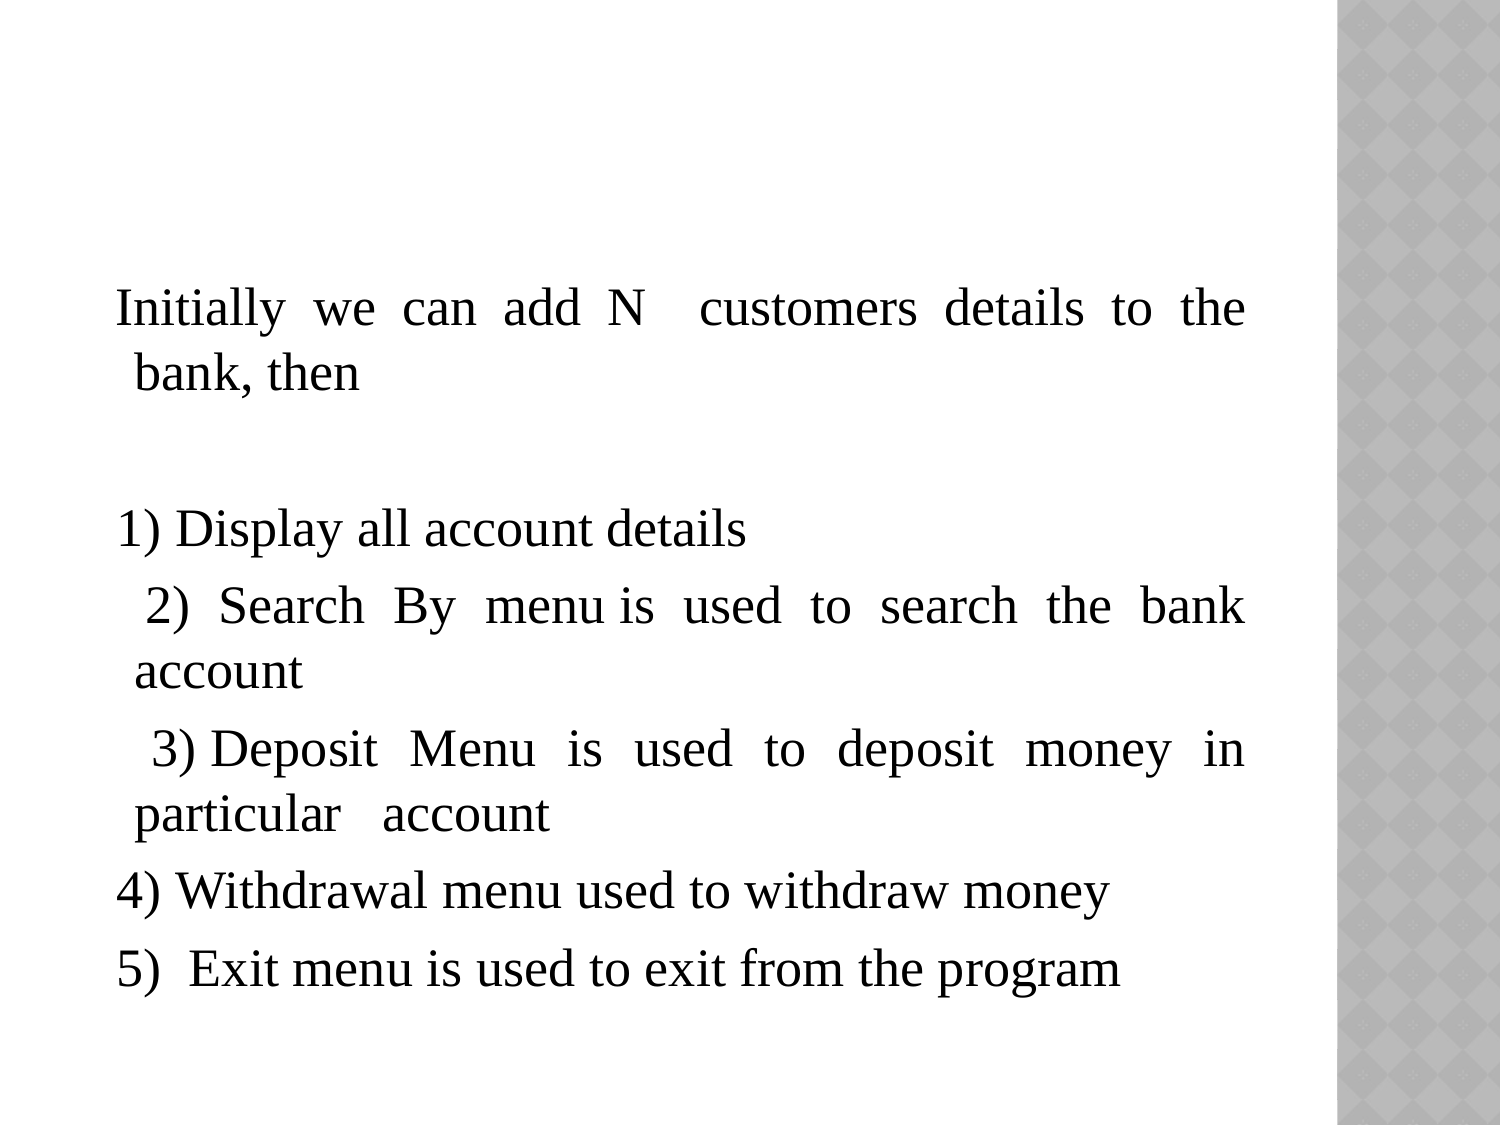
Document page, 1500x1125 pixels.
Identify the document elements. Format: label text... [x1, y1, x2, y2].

list Initially we can add N customers details to the bank, then 1) Display all account details 2) Search By menu is used to search the bank account 3) Deposit Menu is used to deposit money in particular account 4) Withdrawal menu used to withdraw money 5) Exit menu is used to exit from the program [75, 264, 1263, 1059]
